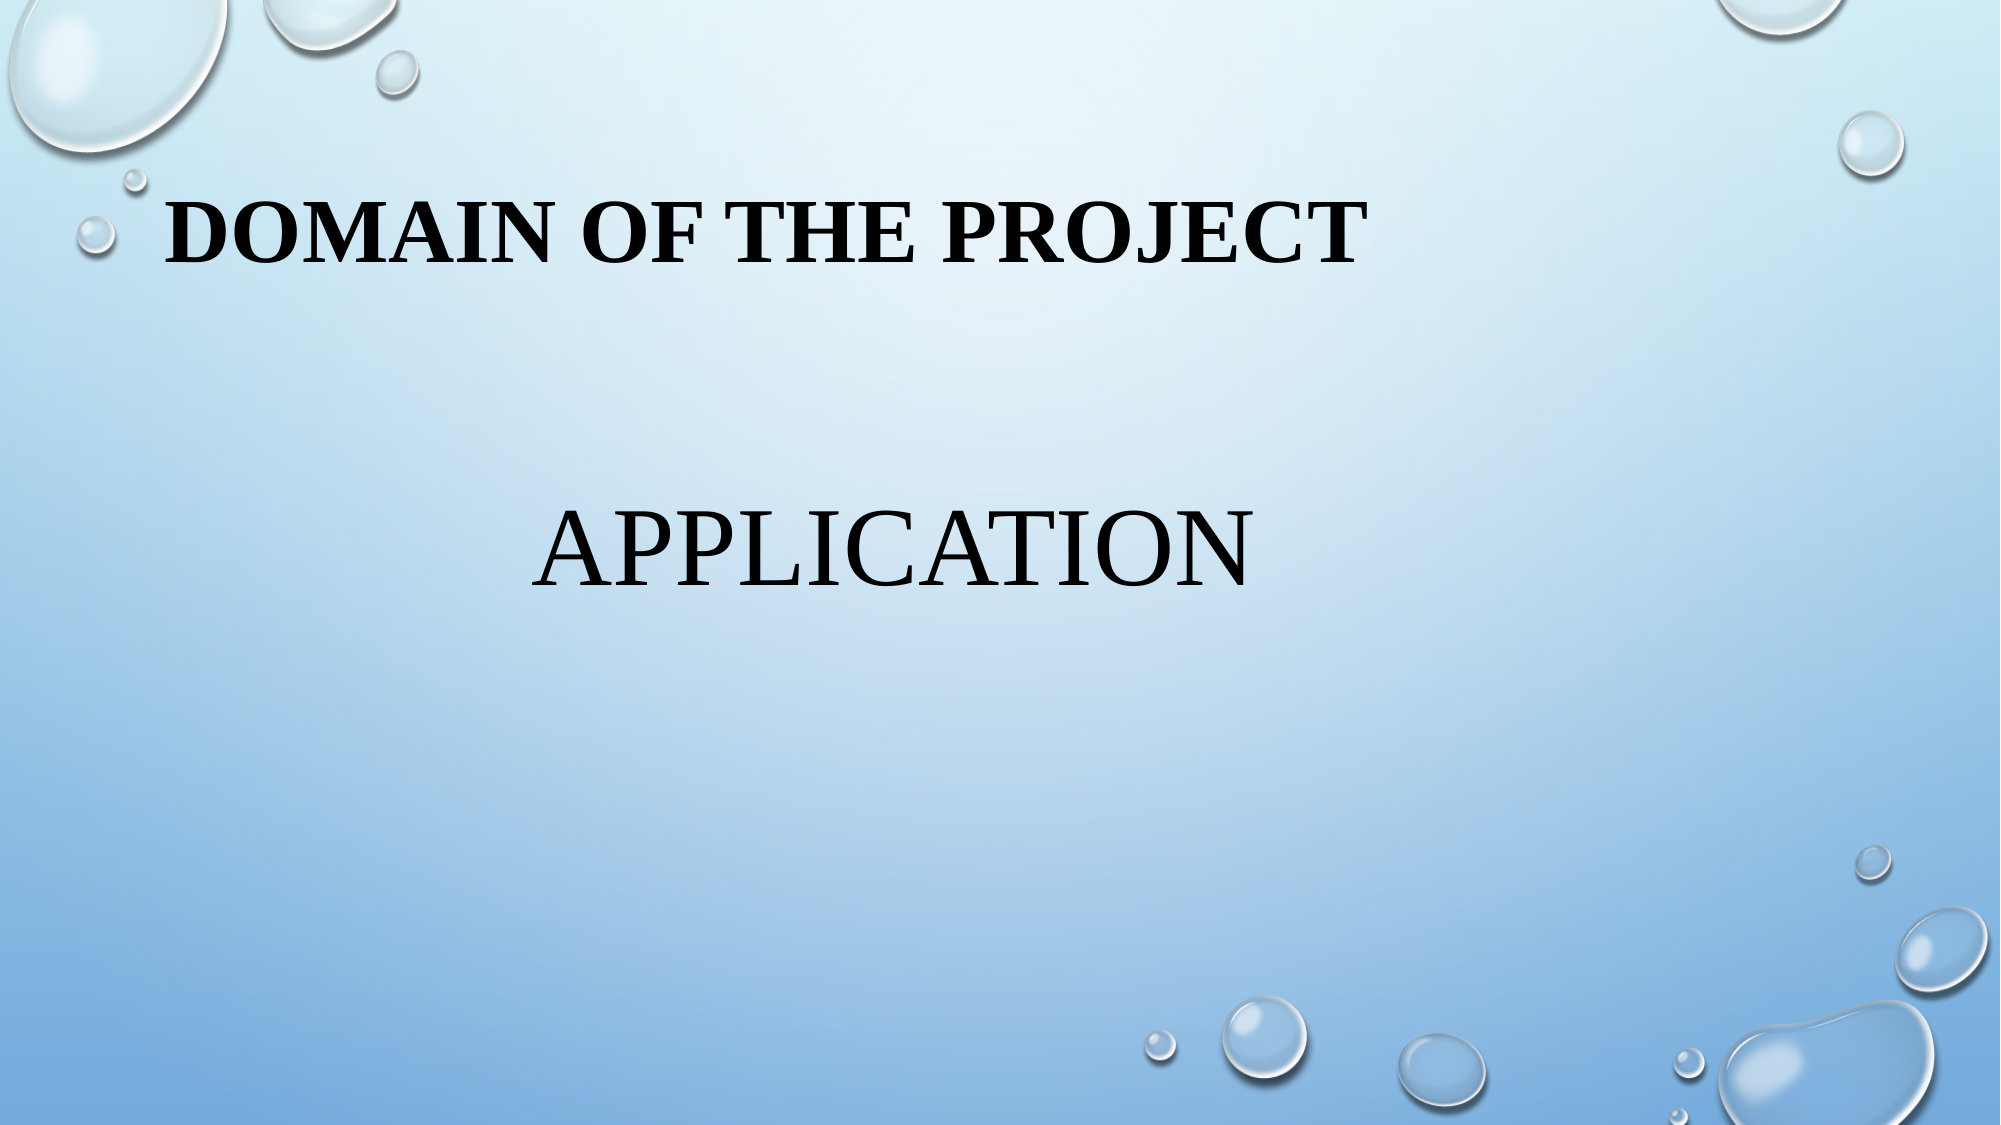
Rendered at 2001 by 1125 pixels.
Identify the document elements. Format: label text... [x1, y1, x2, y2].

picture [0, 0, 2000, 1125]
list application [516, 438, 2000, 1000]
title Domain of the project [149, 101, 1851, 364]
